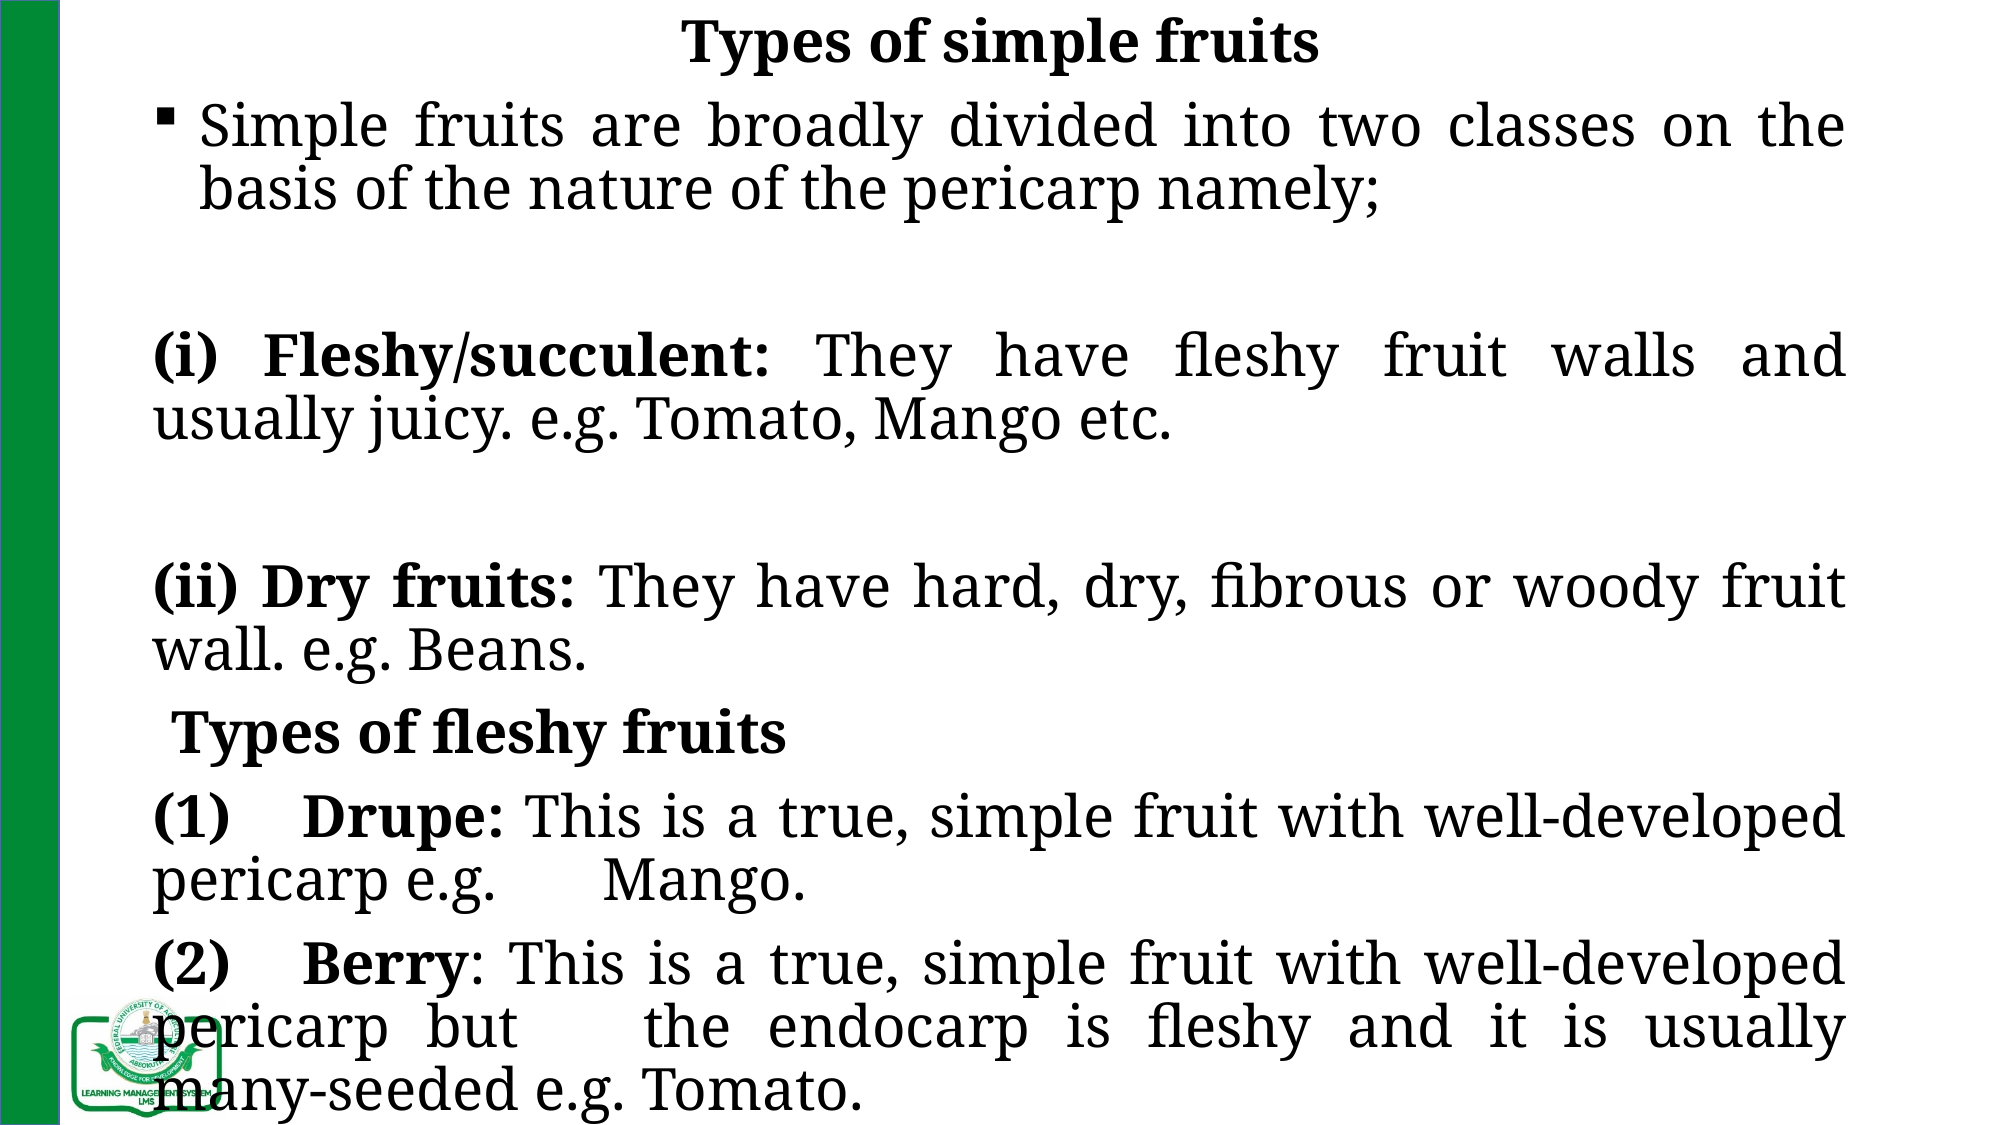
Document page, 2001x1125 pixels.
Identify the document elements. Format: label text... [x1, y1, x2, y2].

picture [66, 996, 226, 1120]
list Types of simple fruits Simple fruits are broadly divided into two classes on the basis of the nature of the pericarp namely; (i) Fleshy/succulent: They have fleshy fruit walls and usually juicy. e.g. Tomato, Mango etc. (ii) Dry fruits: They have hard, dry, fibrous or woody fruit wall. e.g. Beans. Types of fleshy fruits (1) Drupe: This is a true, simple fruit with well-developed pericarp e.g. Mango. (2) Berry: This is a true, simple fruit with well-developed pericarp but the endocarp is fleshy and it is usually many-seeded e.g. Tomato. [137, 4, 1863, 825]
